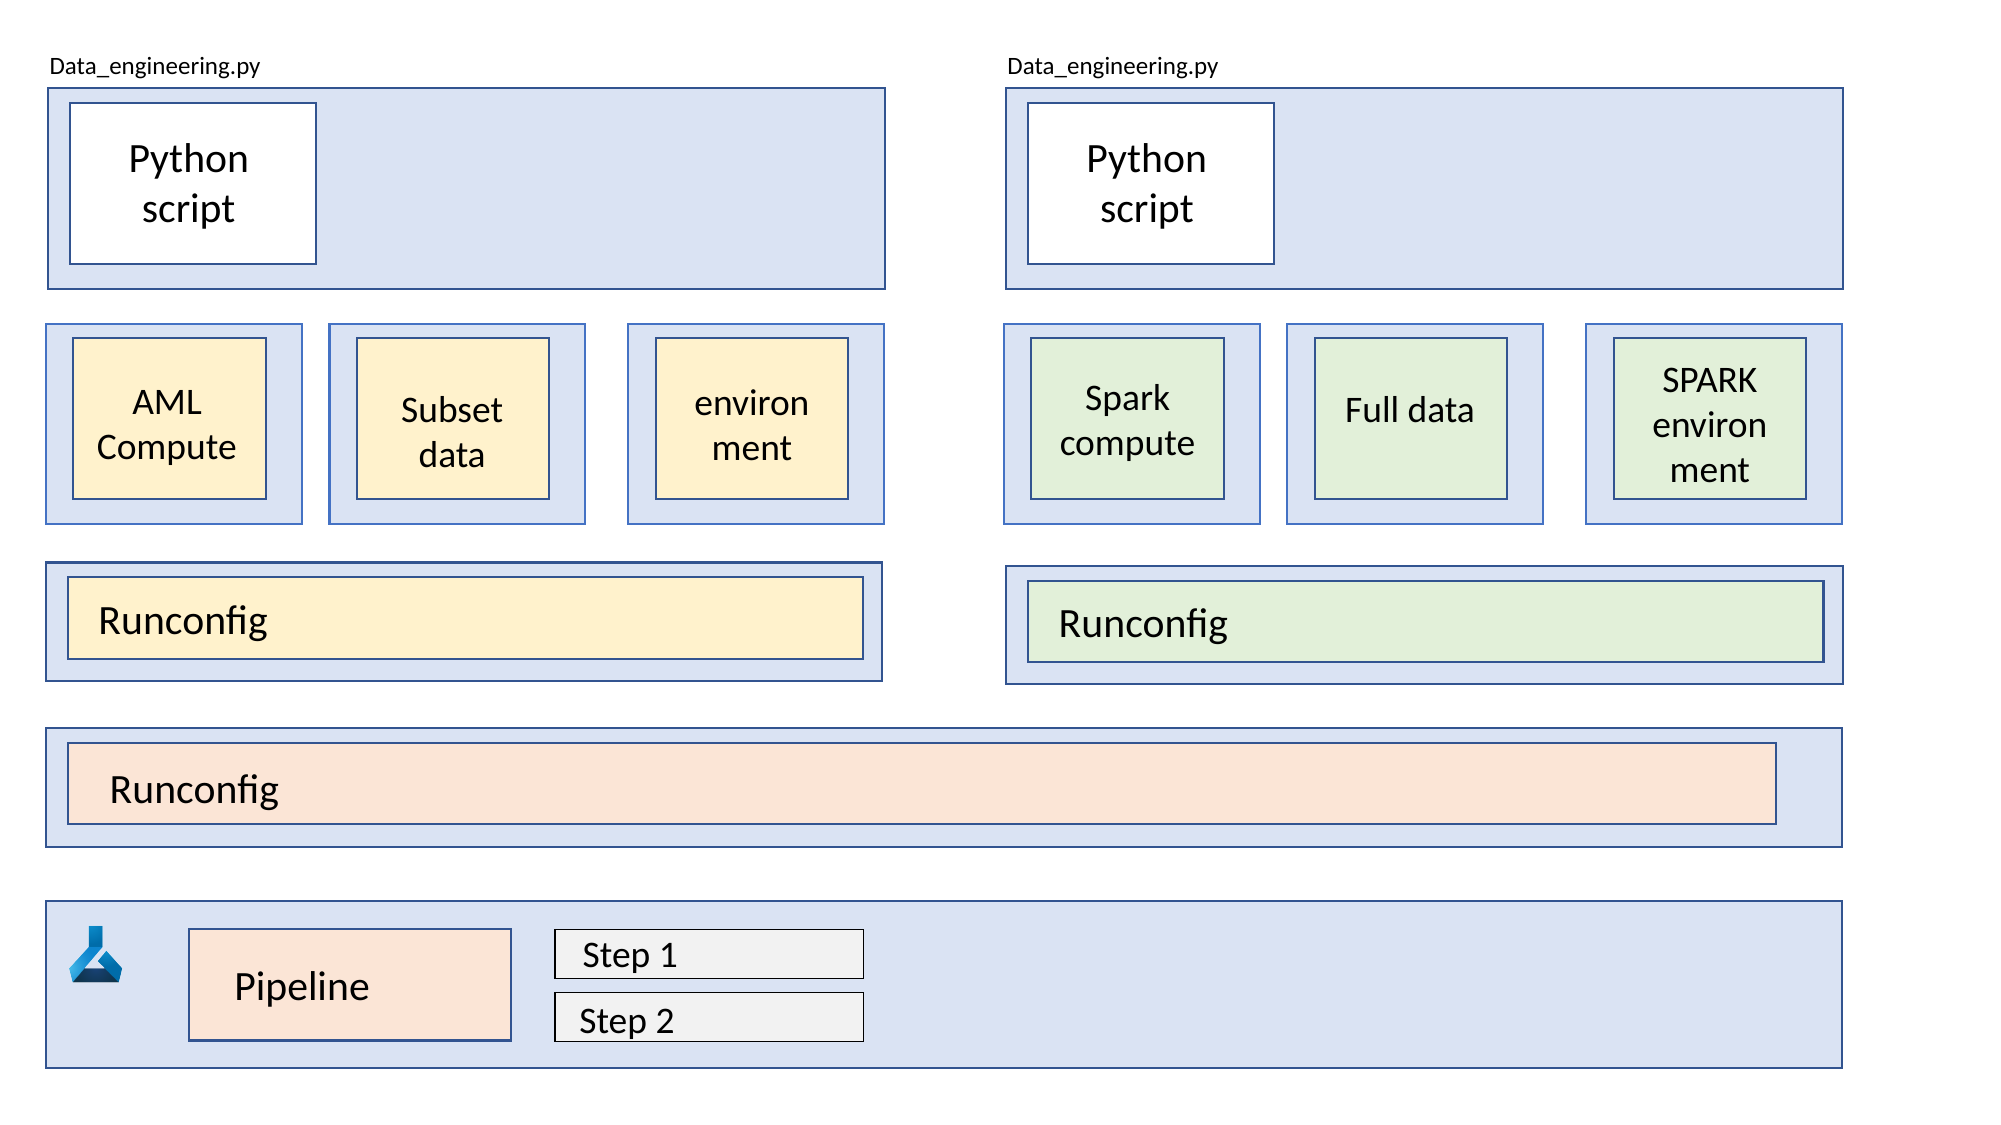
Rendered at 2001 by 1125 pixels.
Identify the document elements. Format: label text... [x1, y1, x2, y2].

text_box Subset data [366, 377, 538, 483]
text_box Step 2 [564, 988, 788, 1049]
text_box Data_engineering.py [992, 42, 1274, 87]
text_box environment [666, 370, 838, 476]
text_box [67, 742, 1777, 825]
text_box [356, 337, 550, 500]
text_box [45, 900, 1843, 1069]
text_box Runconfig [69, 585, 297, 650]
text_box [72, 337, 267, 500]
text_box Step 1 [567, 922, 791, 983]
text_box [188, 928, 512, 1042]
text_box [1585, 323, 1843, 525]
text_box Python script [1033, 123, 1260, 239]
text_box [1005, 87, 1844, 290]
text_box [554, 929, 567, 979]
text_box [47, 87, 886, 290]
text_box [788, 992, 864, 1042]
text_box Spark compute [1042, 365, 1213, 470]
text_box Runconfig [94, 754, 581, 820]
text_box Runconfig [1030, 588, 1257, 654]
text_box [69, 102, 317, 265]
text_box [67, 576, 864, 660]
text_box [791, 929, 864, 979]
picture [57, 922, 133, 989]
text_box [1027, 102, 1275, 265]
text_box Full data [1324, 377, 1496, 438]
text_box [1286, 323, 1544, 525]
text_box [45, 561, 883, 682]
text_box AML Compute [81, 369, 253, 475]
text_box [1030, 337, 1225, 500]
text_box [328, 323, 586, 525]
text_box [1005, 565, 1844, 685]
text_box Python script [75, 123, 302, 239]
text_box [45, 727, 1843, 848]
text_box Data_engineering.py [34, 42, 316, 87]
text_box [655, 337, 849, 500]
text_box [45, 323, 303, 525]
text_box [1027, 580, 1825, 663]
text_box [554, 992, 564, 1042]
text_box SPARK environment [1624, 348, 1796, 498]
text_box [1003, 323, 1261, 525]
text_box [1314, 337, 1508, 500]
text_box [627, 323, 885, 525]
text_box Pipeline [114, 951, 490, 1017]
text_box [1613, 337, 1807, 500]
